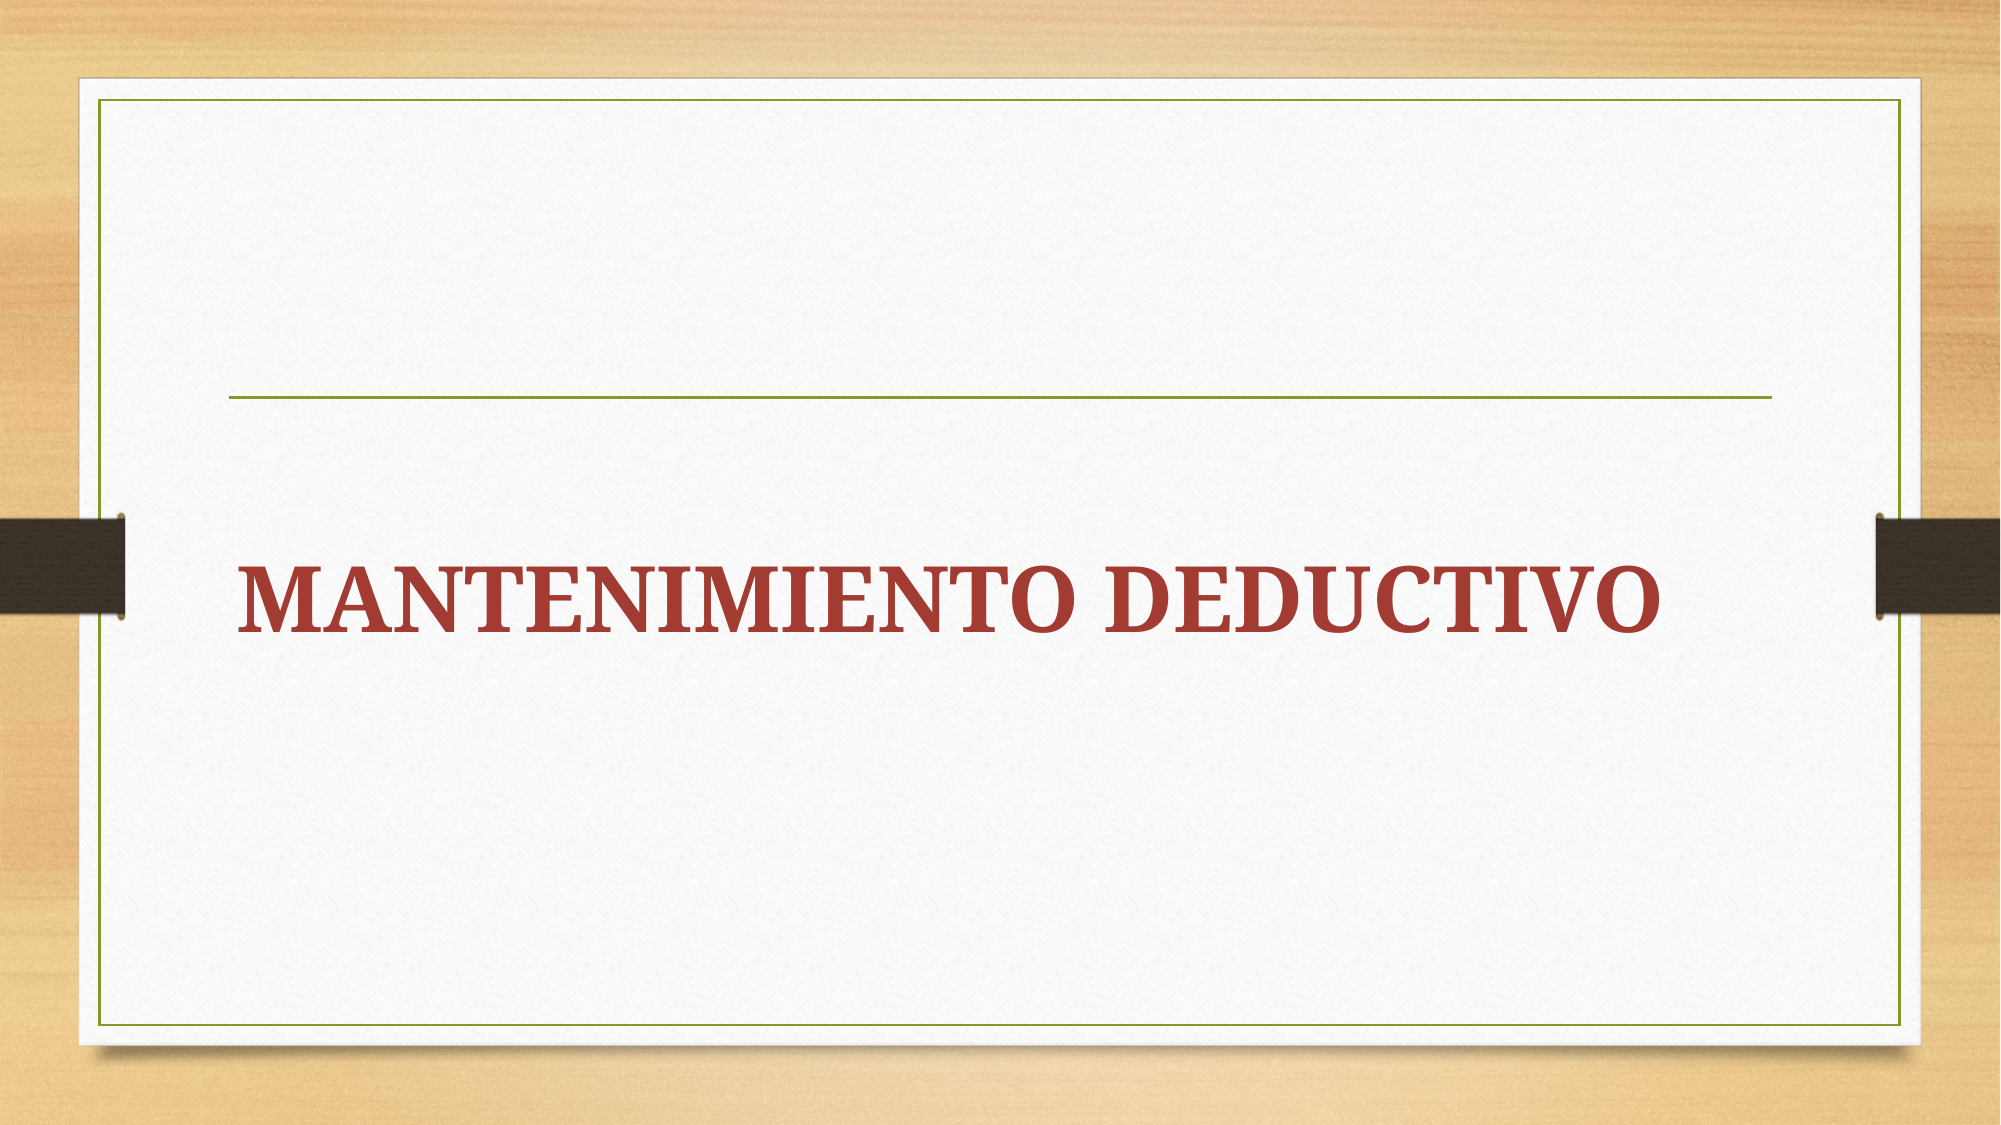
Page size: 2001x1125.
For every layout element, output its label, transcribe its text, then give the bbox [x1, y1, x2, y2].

picture [0, 0, 2001, 1125]
title MANTENIMIENTO DEDUCTIVO [219, 490, 1682, 701]
